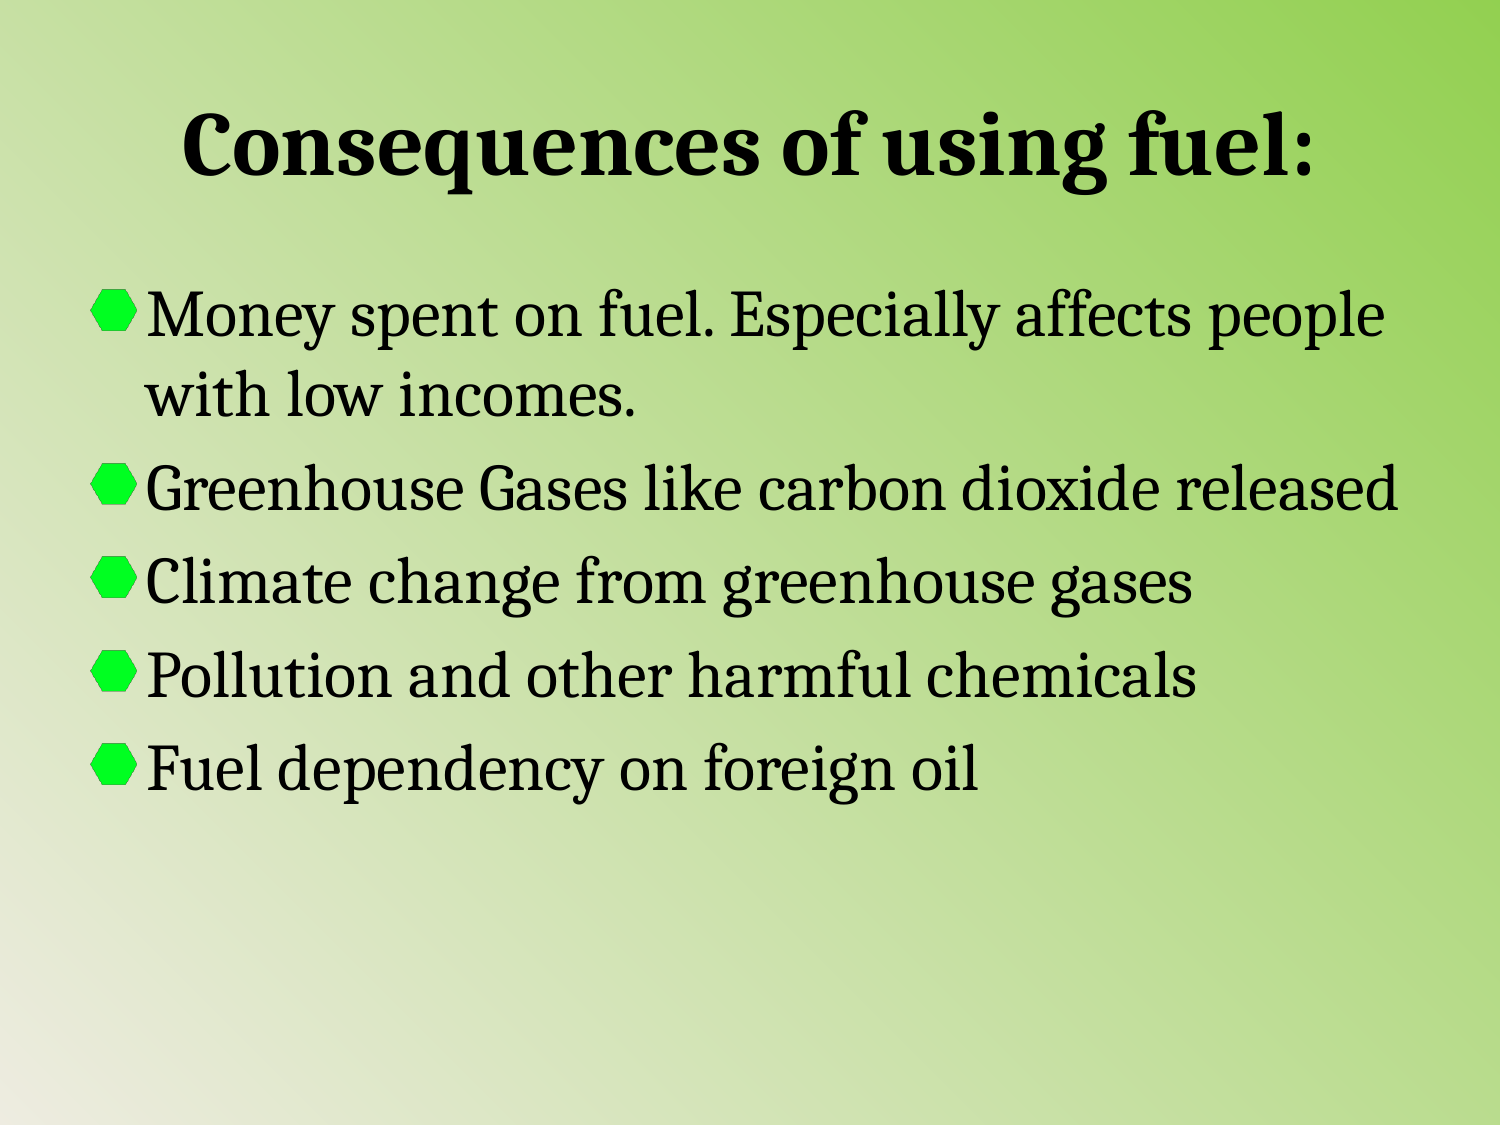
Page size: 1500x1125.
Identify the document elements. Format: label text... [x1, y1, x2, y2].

picture [90, 460, 137, 507]
picture [90, 286, 137, 334]
title Consequences of using fuel: [75, 45, 1425, 233]
list Money spent on fuel. Especially affects people with low incomes. Greenhouse Gases like carbon dioxide released Climate change from greenhouse gases Pollution and other harmful chemicals Fuel dependency on foreign oil [75, 262, 1425, 1005]
picture [90, 740, 137, 788]
picture [90, 553, 137, 601]
picture [90, 647, 137, 694]
